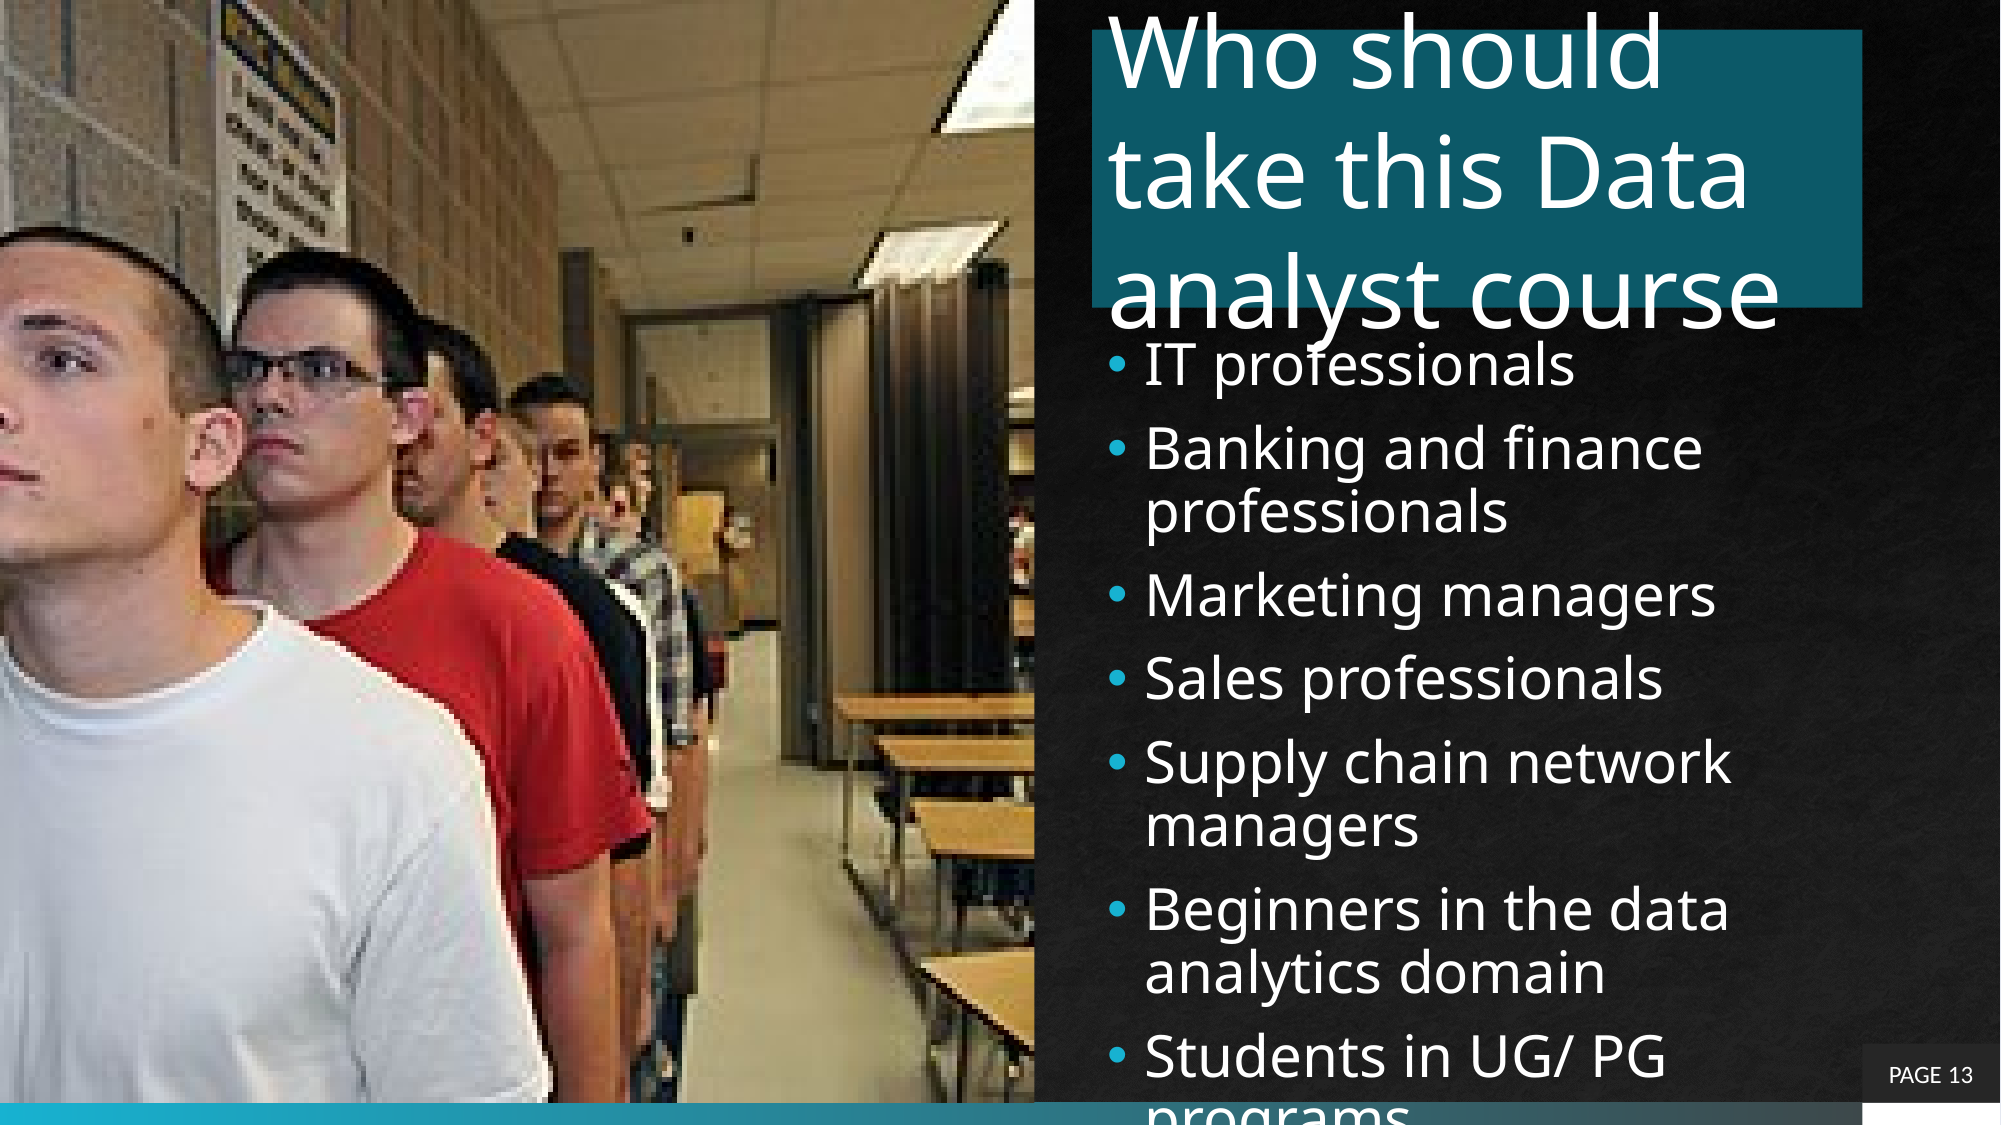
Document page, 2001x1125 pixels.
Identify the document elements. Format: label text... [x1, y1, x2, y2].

title Who should take this Data analyst course [1092, 29, 1863, 308]
slide_number PAGE 13 [1862, 1043, 2000, 1103]
list IT professionals Banking and finance professionals Marketing managers Sales professionals Supply chain network managers Beginners in the data analytics domain Students in UG/ PG programs [1092, 327, 1863, 1042]
picture [0, 0, 2001, 1125]
